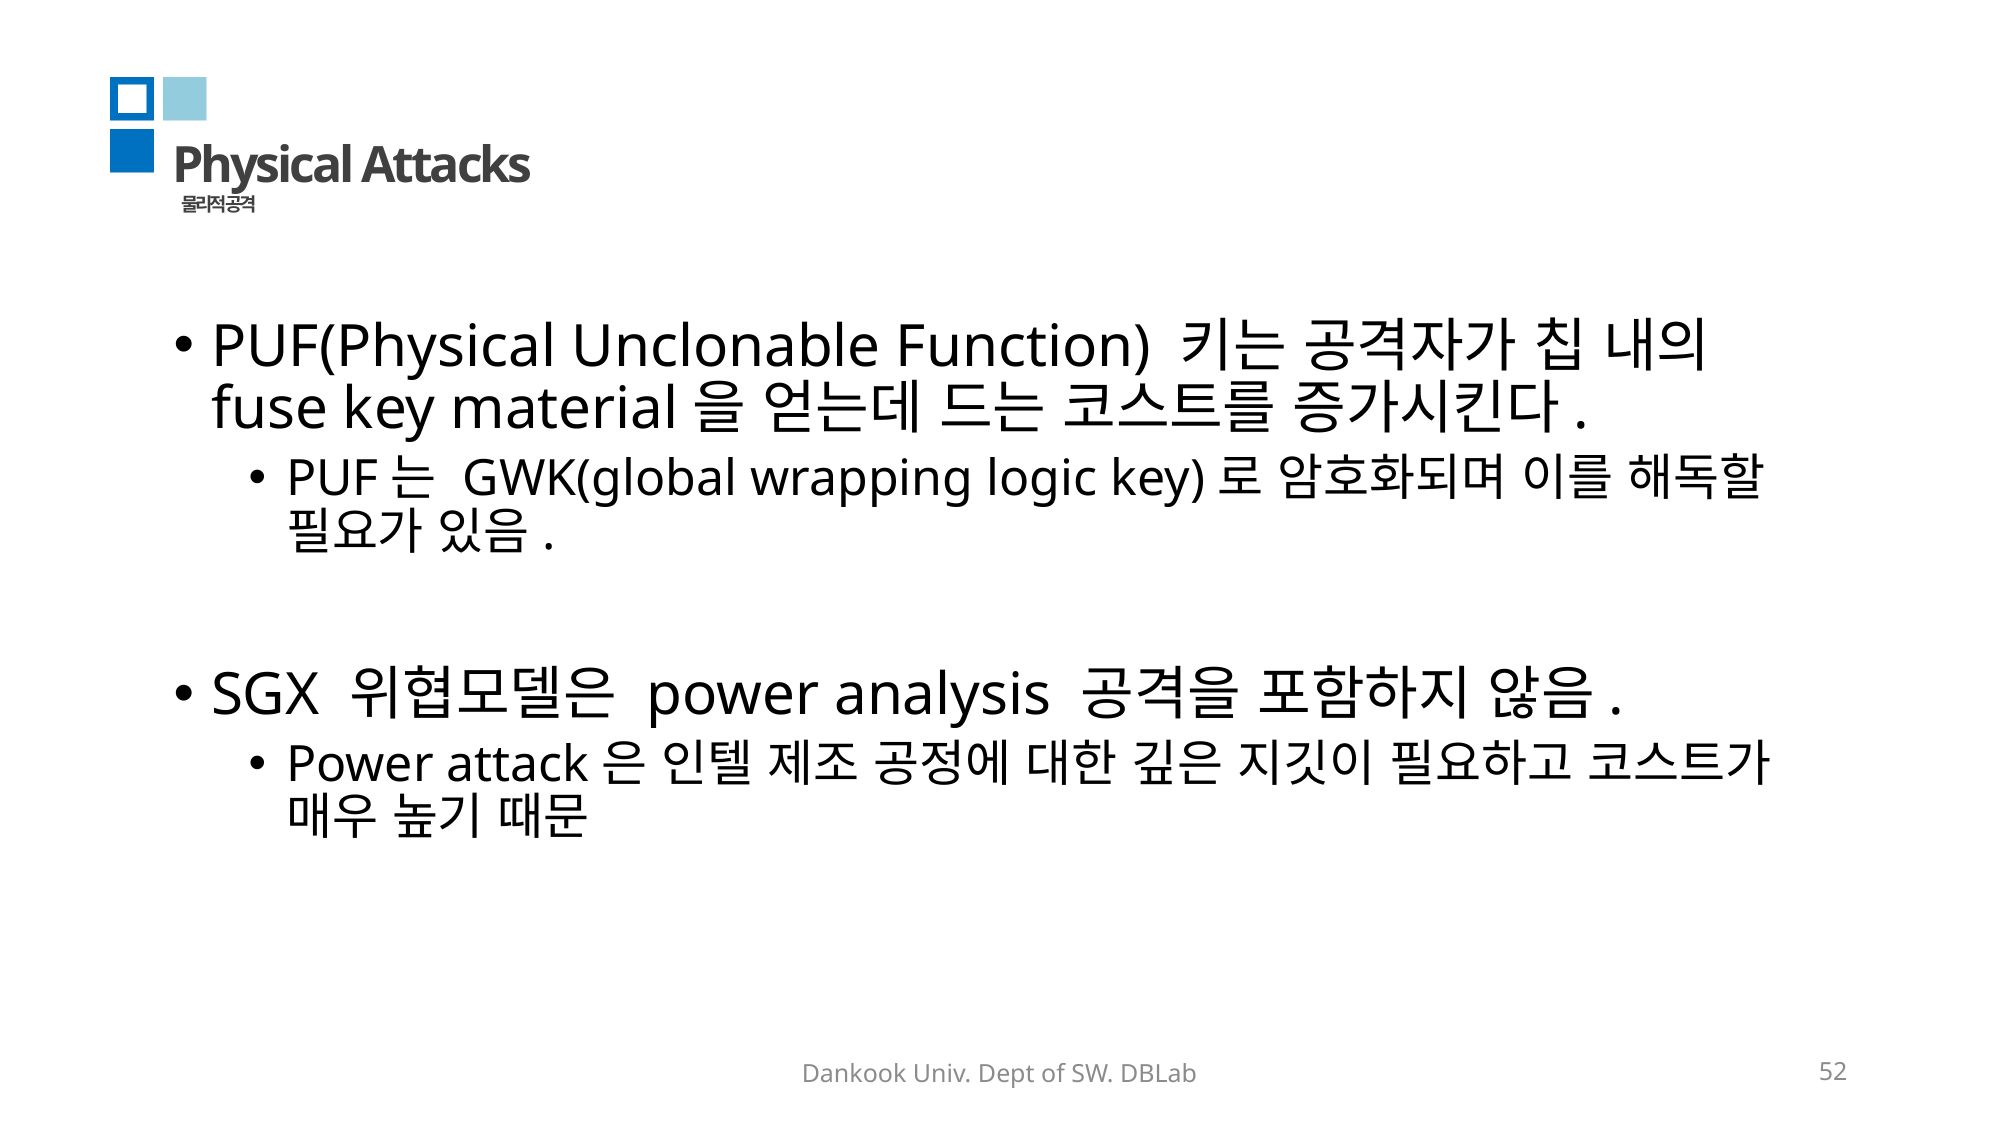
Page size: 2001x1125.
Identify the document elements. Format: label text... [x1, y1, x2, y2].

slide_number 52 [1412, 1042, 1863, 1103]
text_box Physical Attacks 물리적 공격 [157, 125, 1447, 223]
list PUF(Physical Unclonable Function) 키는 공격자가 칩 내의 fuse key material을 얻는데 드는 코스트를 증가시킨다. PUF는 GWK(global wrapping logic key)로 암호화되며 이를 해독할 필요가 있음. SGX 위협모델은 power analysis 공격을 포함하지 않음. Power attack은 인텔 제조 공정에 대한 깊은 지깃이 필요하고 코스트가 매우 높기 때문 [158, 308, 1842, 1015]
footer Dankook Univ. Dept of SW. DBLab [662, 1042, 1338, 1103]
picture [93, 63, 222, 186]
